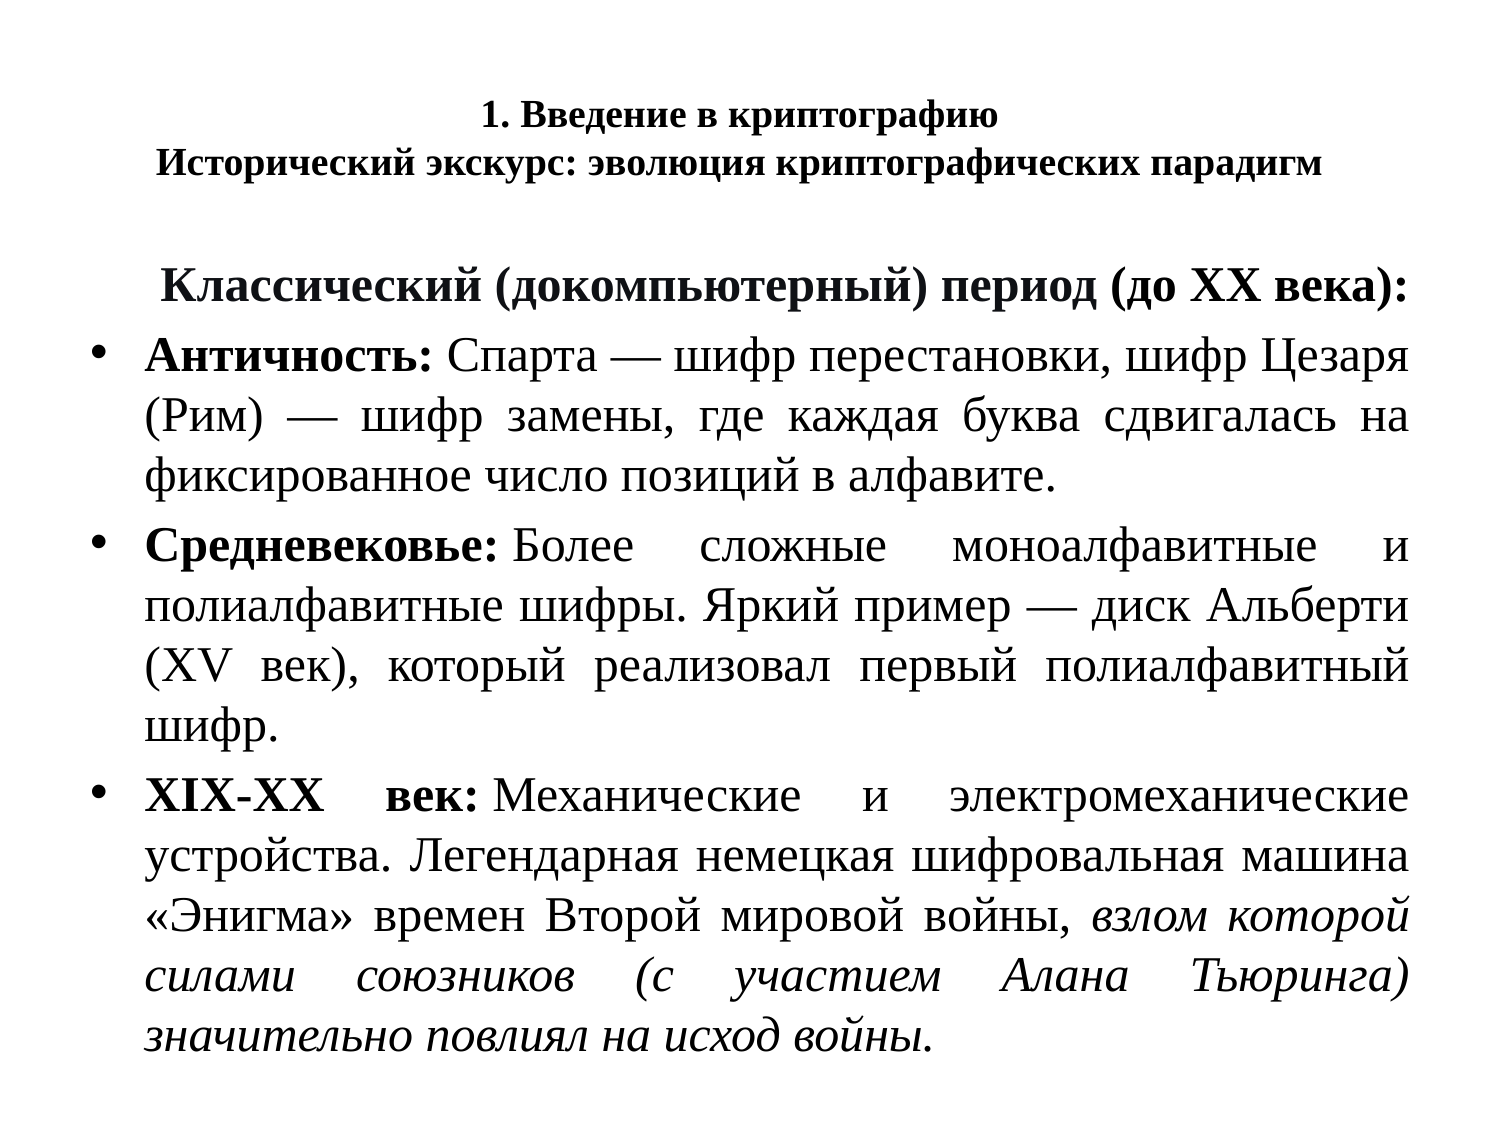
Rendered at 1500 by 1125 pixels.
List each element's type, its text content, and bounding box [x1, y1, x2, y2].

list Классический (докомпьютерный) период (до XX века): Античность: Спарта — шифр перестановки, шифр Цезаря (Рим) — шифр замены, где каждая буква сдвигалась на фиксированное число позиций в алфавите. Средневековье: Более сложные моноалфавитные и полиалфавитные шифры. Яркий пример — диск Альберти (XV век), который реализовал первый полиалфавитный шифр. XIX-XX век: Механические и электромеханические устройства. Легендарная немецкая шифровальная машина «Энигма» времен Второй мировой войны, взлом которой силами союзников (с участием Алана Тьюринга) значительно повлиял на исход войны. [75, 243, 1425, 1094]
title 1. Введение в криптографию Исторический экскурс: эволюция криптографических парадигм [64, 78, 1415, 242]
